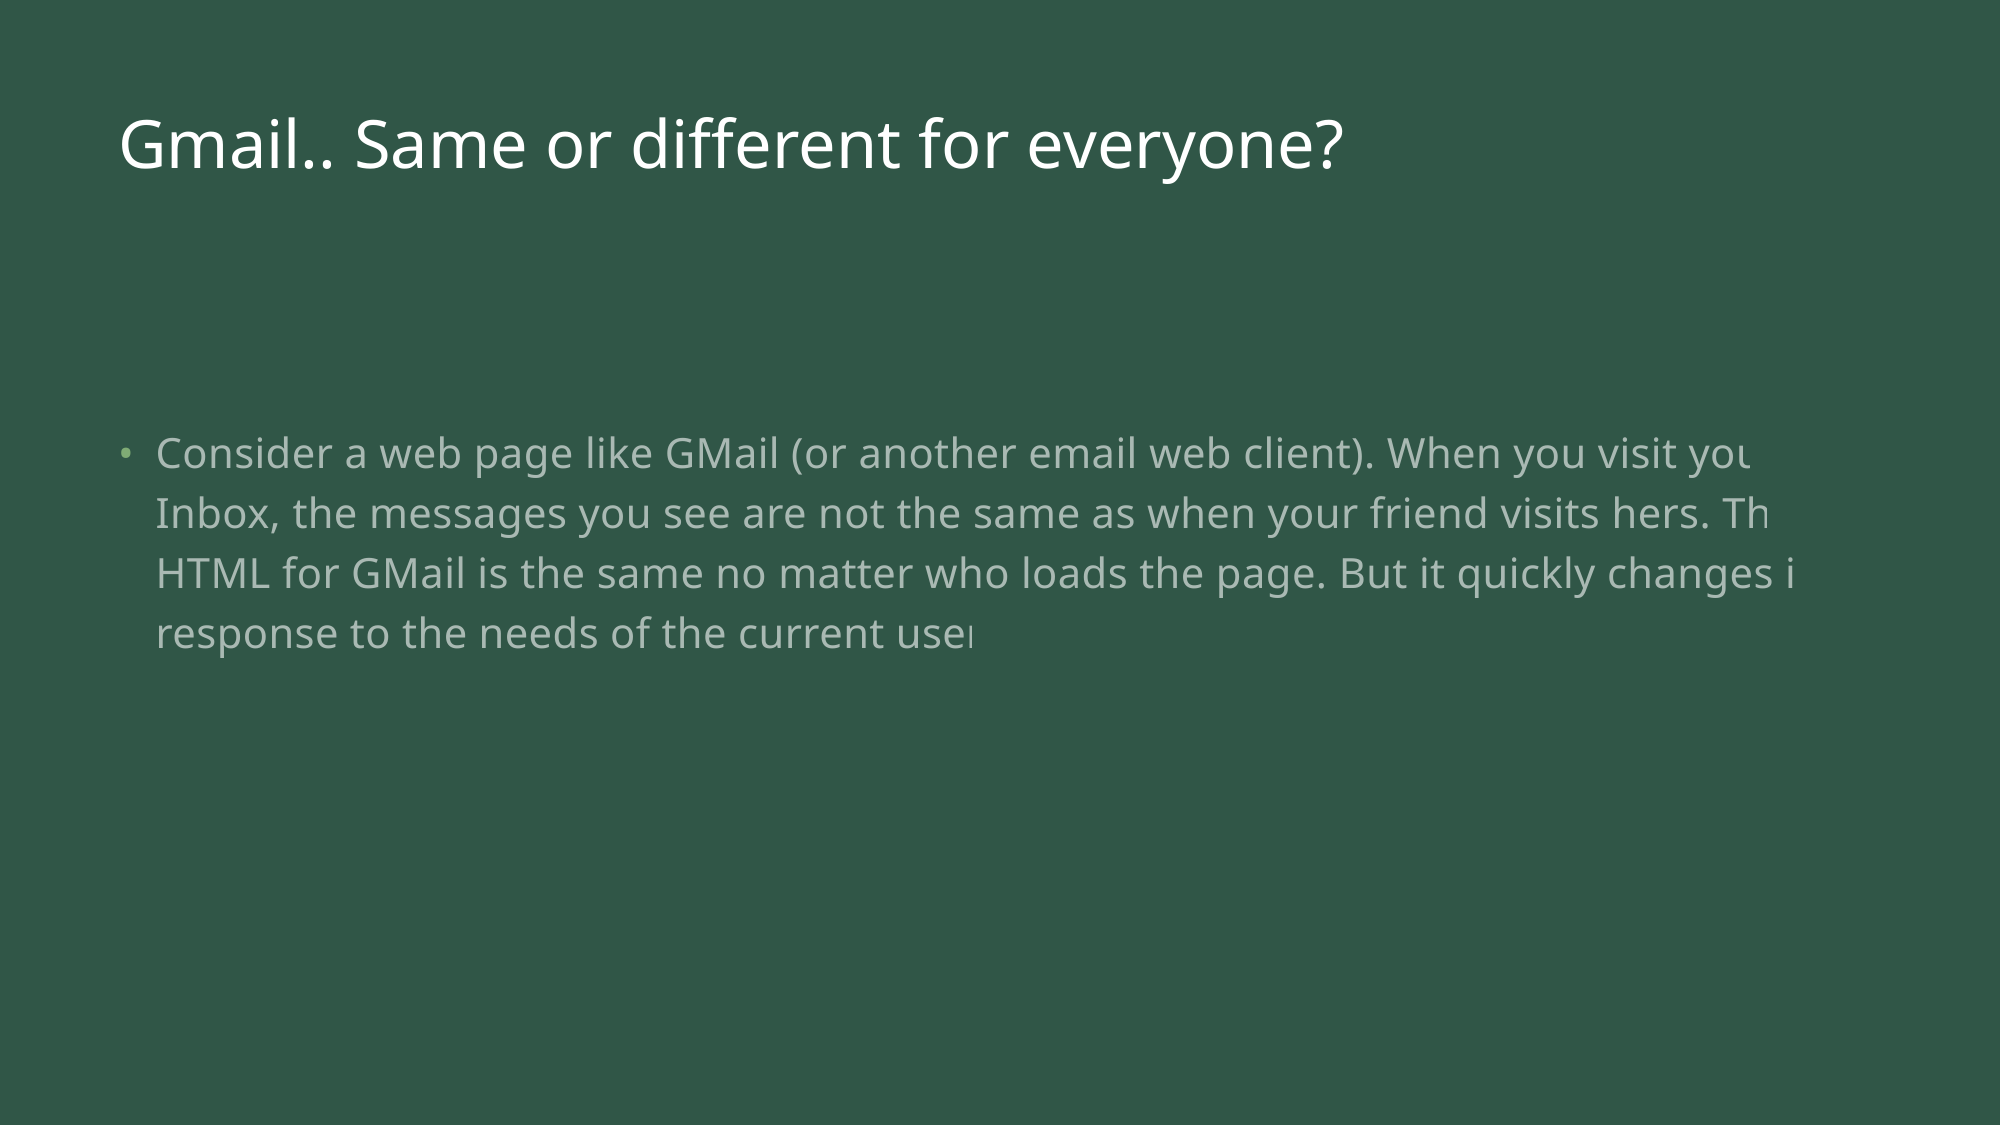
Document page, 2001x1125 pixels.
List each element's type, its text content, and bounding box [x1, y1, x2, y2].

list Consider a web page like GMail (or another email web client). When you visit your Inbox, the messages you see are not the same as when your friend visits hers. The HTML for GMail is the same no matter who loads the page. But it quickly changes in response to the needs of the current user. [118, 416, 1878, 947]
title Gmail.. Same or different for everyone? [118, 101, 1878, 344]
